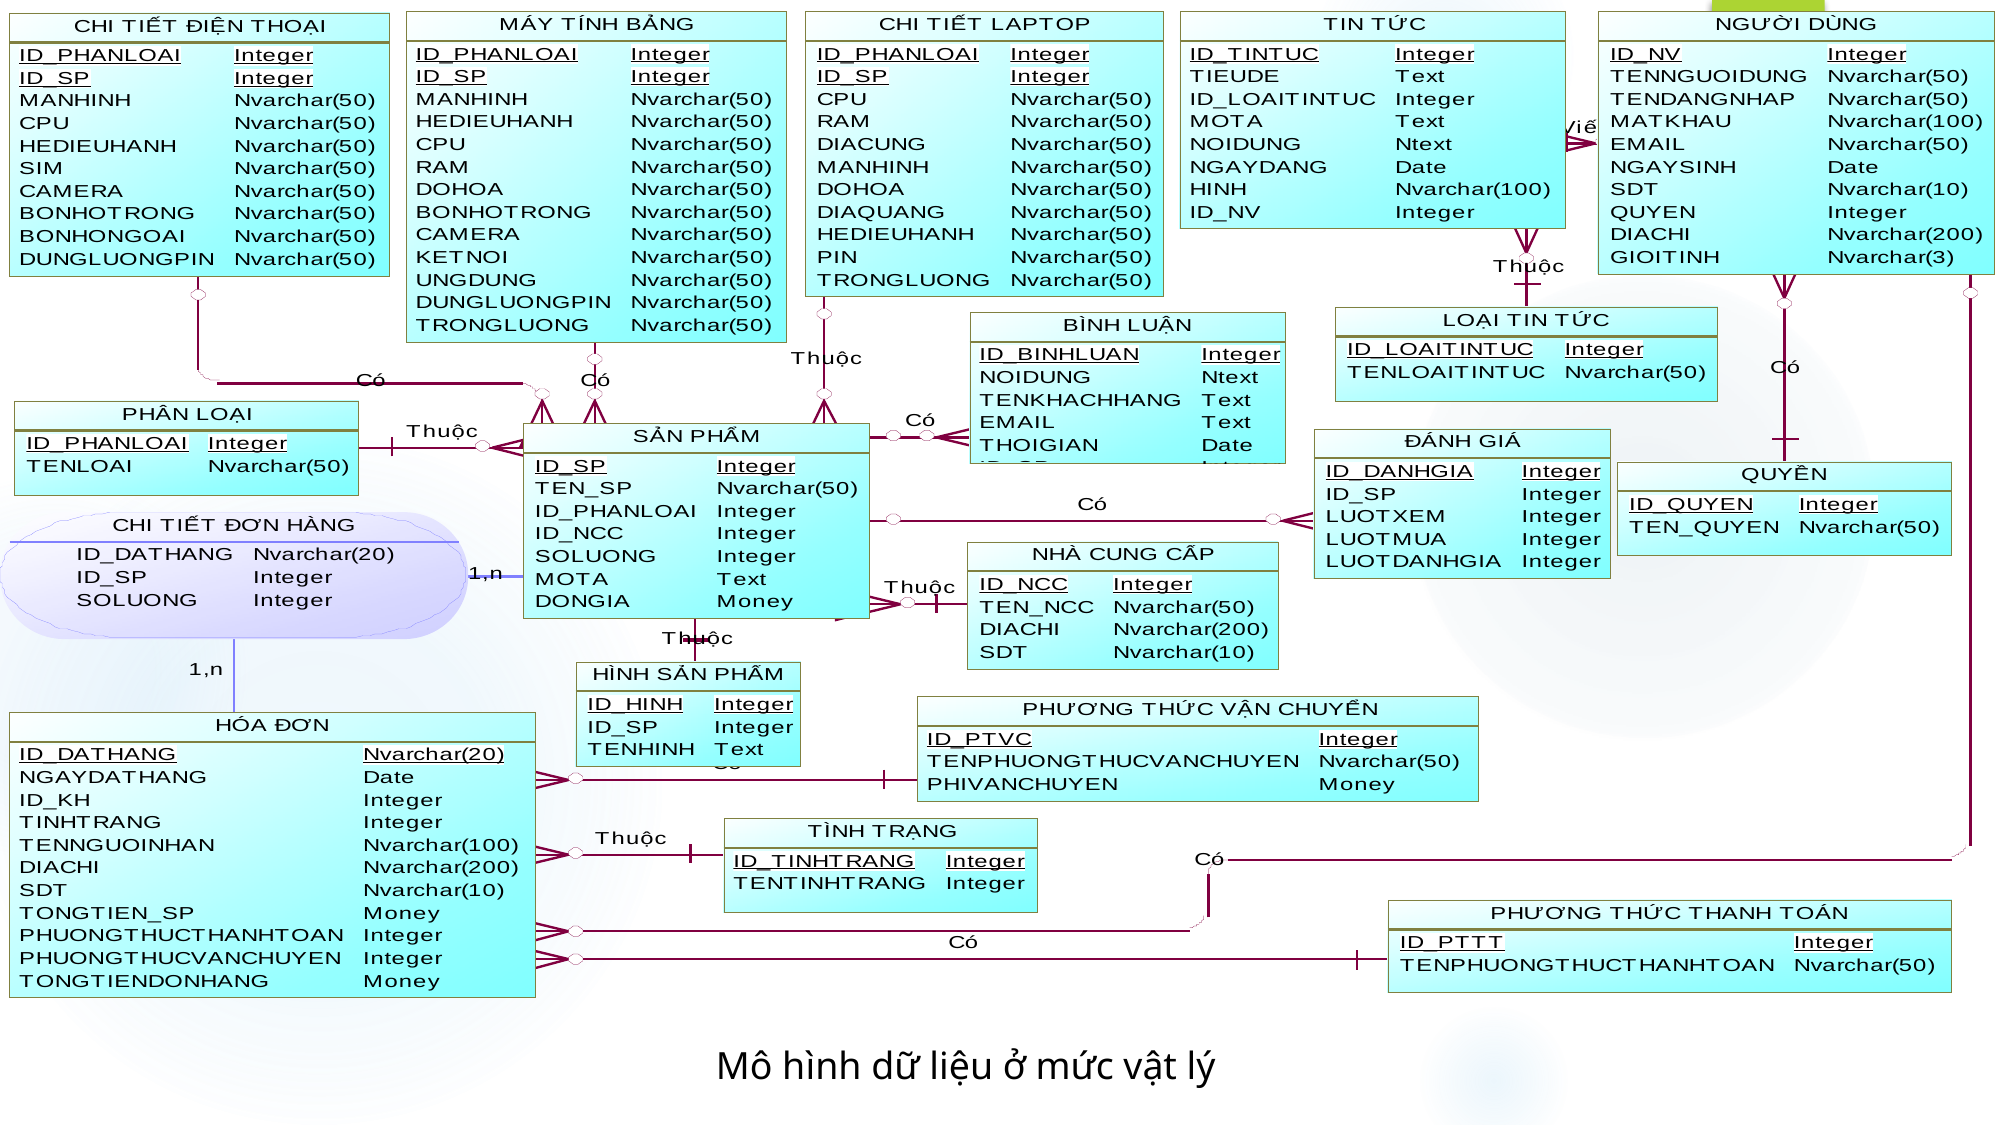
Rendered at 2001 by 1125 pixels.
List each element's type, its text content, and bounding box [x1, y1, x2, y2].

picture [0, 0, 2000, 1125]
text_box Mô hình dữ liệu ở mức vật lý [701, 1034, 1438, 1094]
